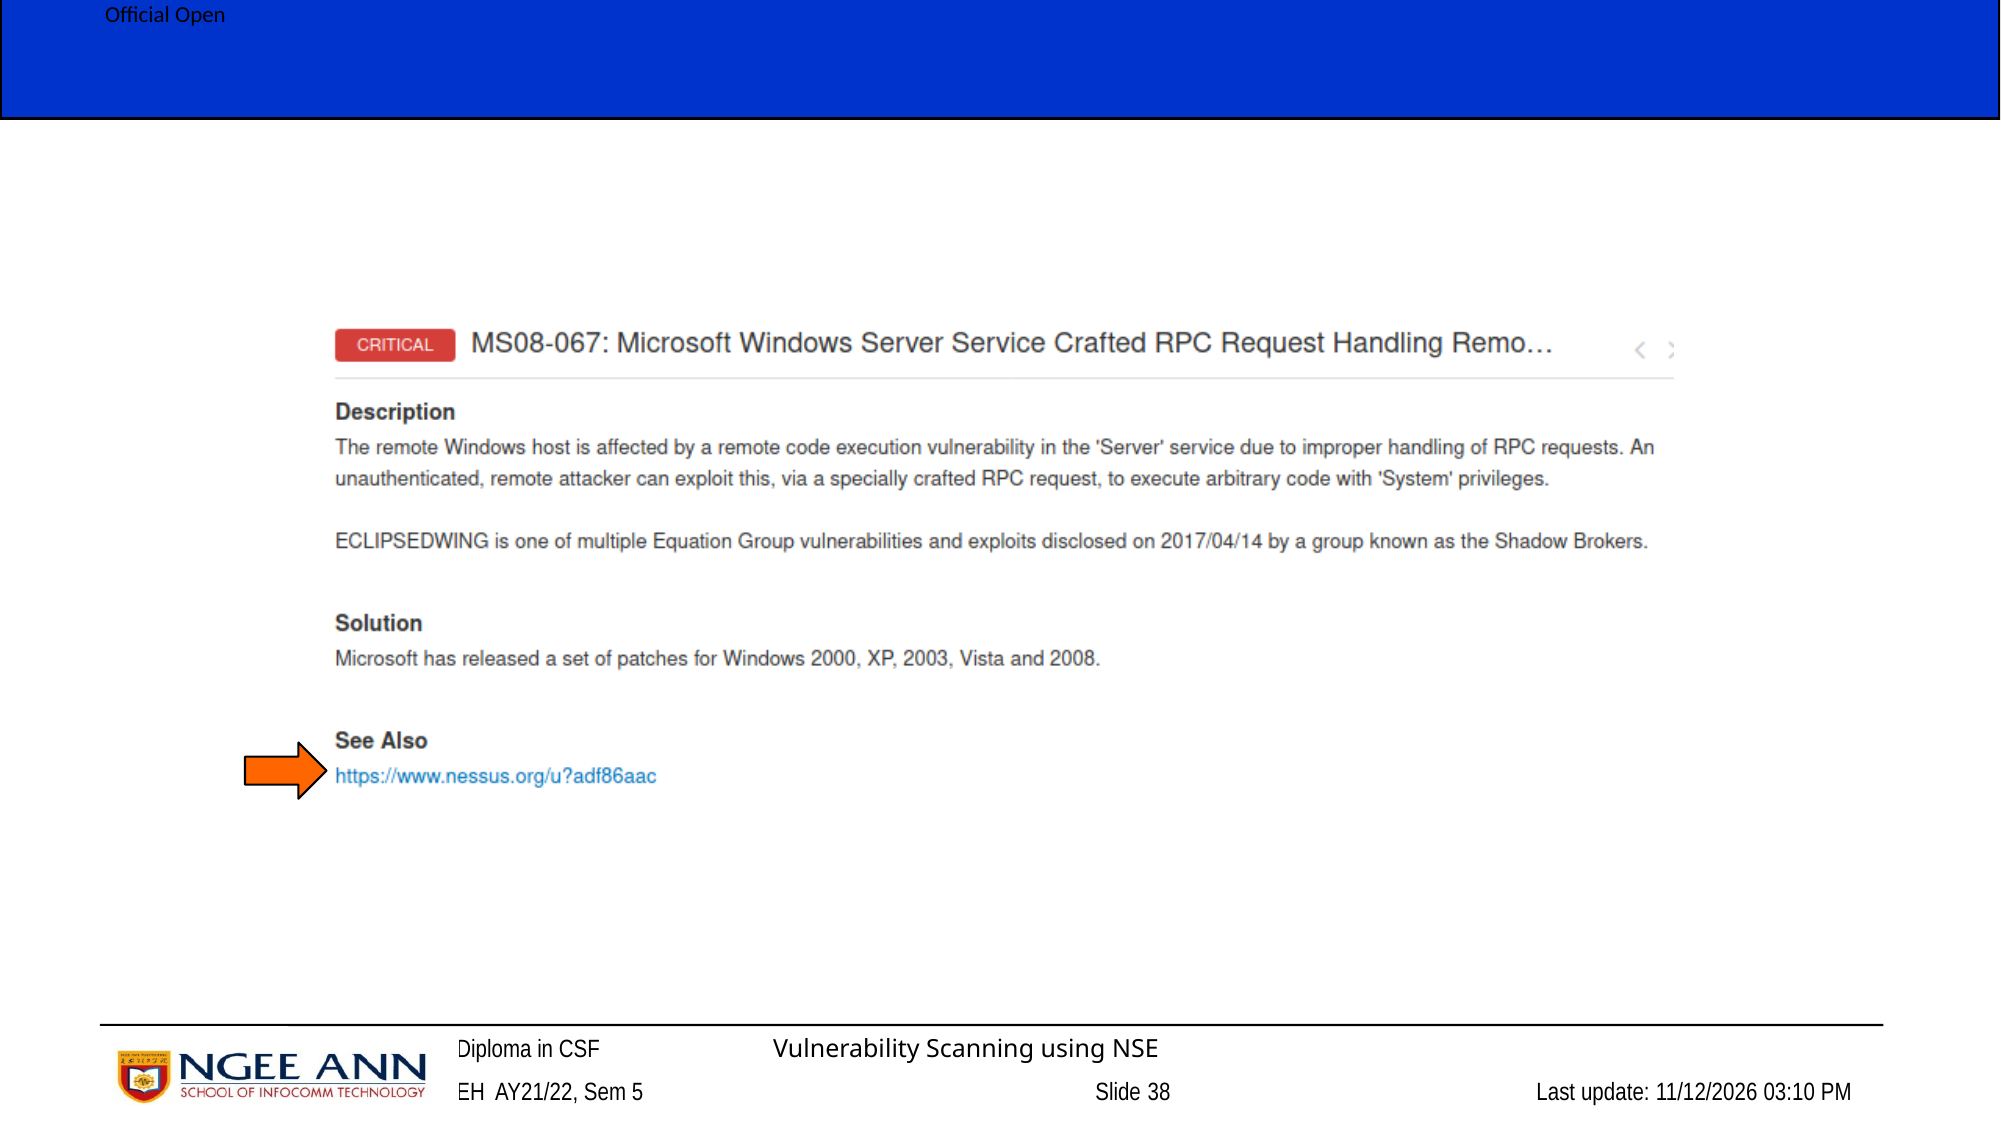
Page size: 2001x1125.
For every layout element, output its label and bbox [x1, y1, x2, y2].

text_box [245, 742, 321, 799]
picture [83, 1028, 459, 1125]
picture [326, 301, 1674, 824]
